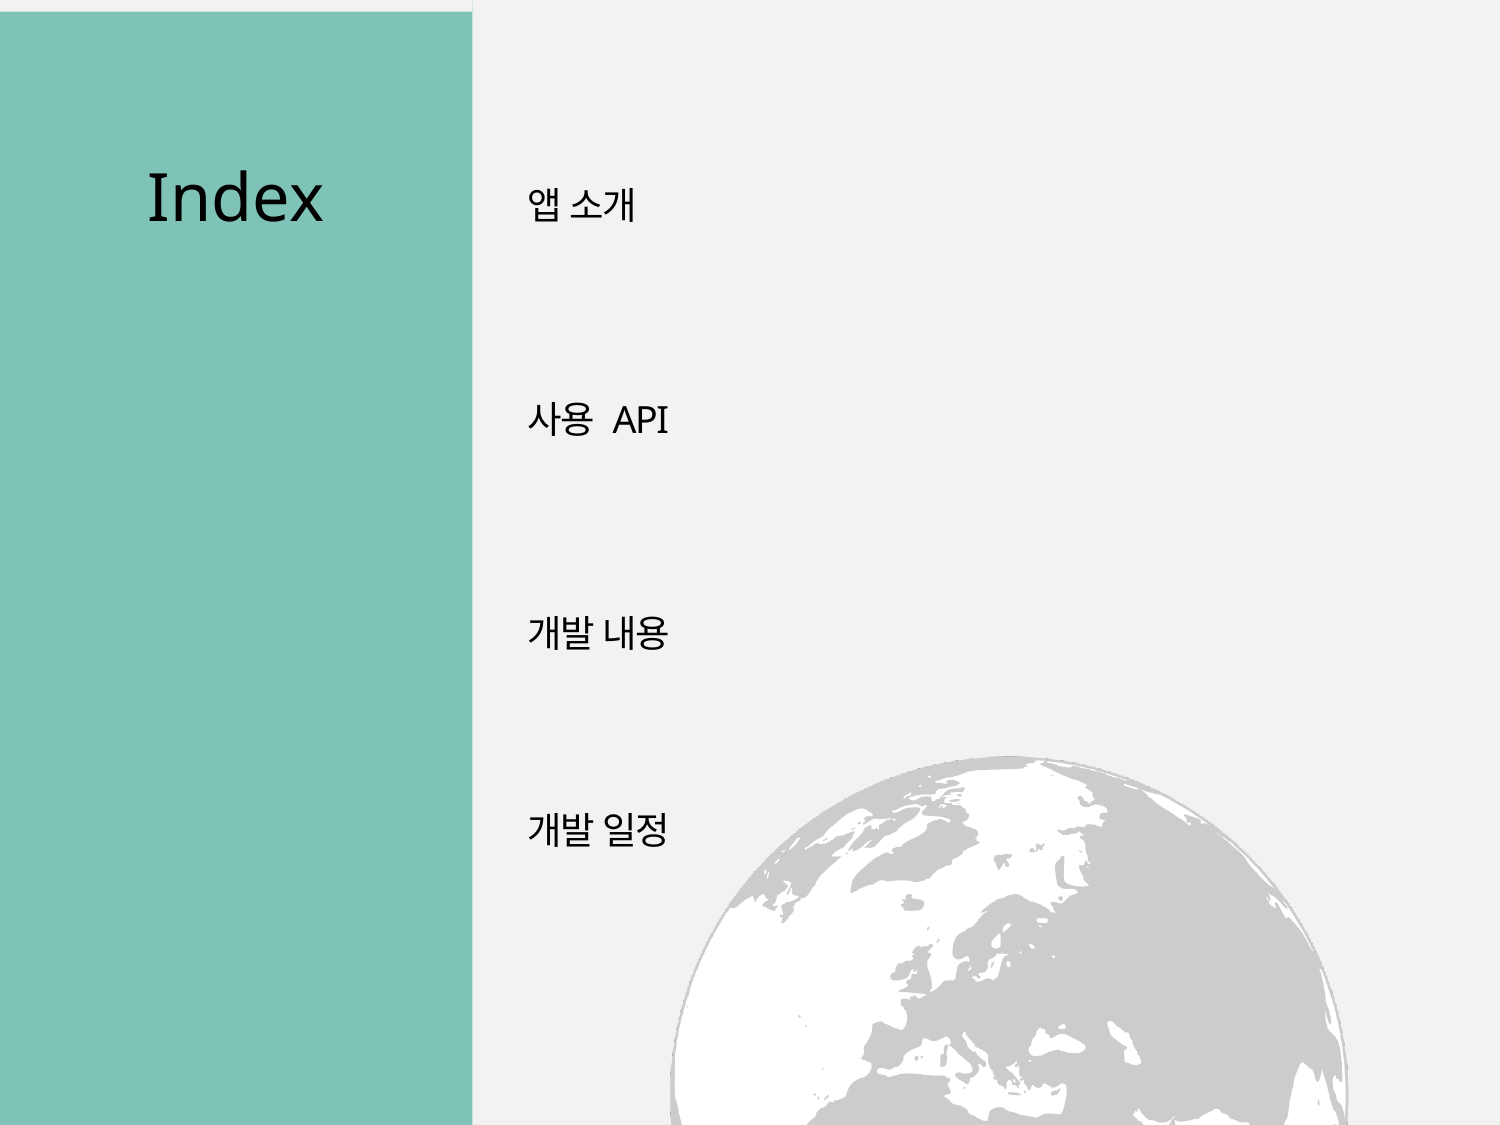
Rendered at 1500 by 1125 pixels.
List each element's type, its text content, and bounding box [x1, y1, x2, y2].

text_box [512, 174, 1094, 861]
picture [651, 739, 1363, 1125]
text_box [472, 0, 1500, 1125]
text_box Index [56, 154, 416, 247]
text_box [0, 0, 473, 12]
